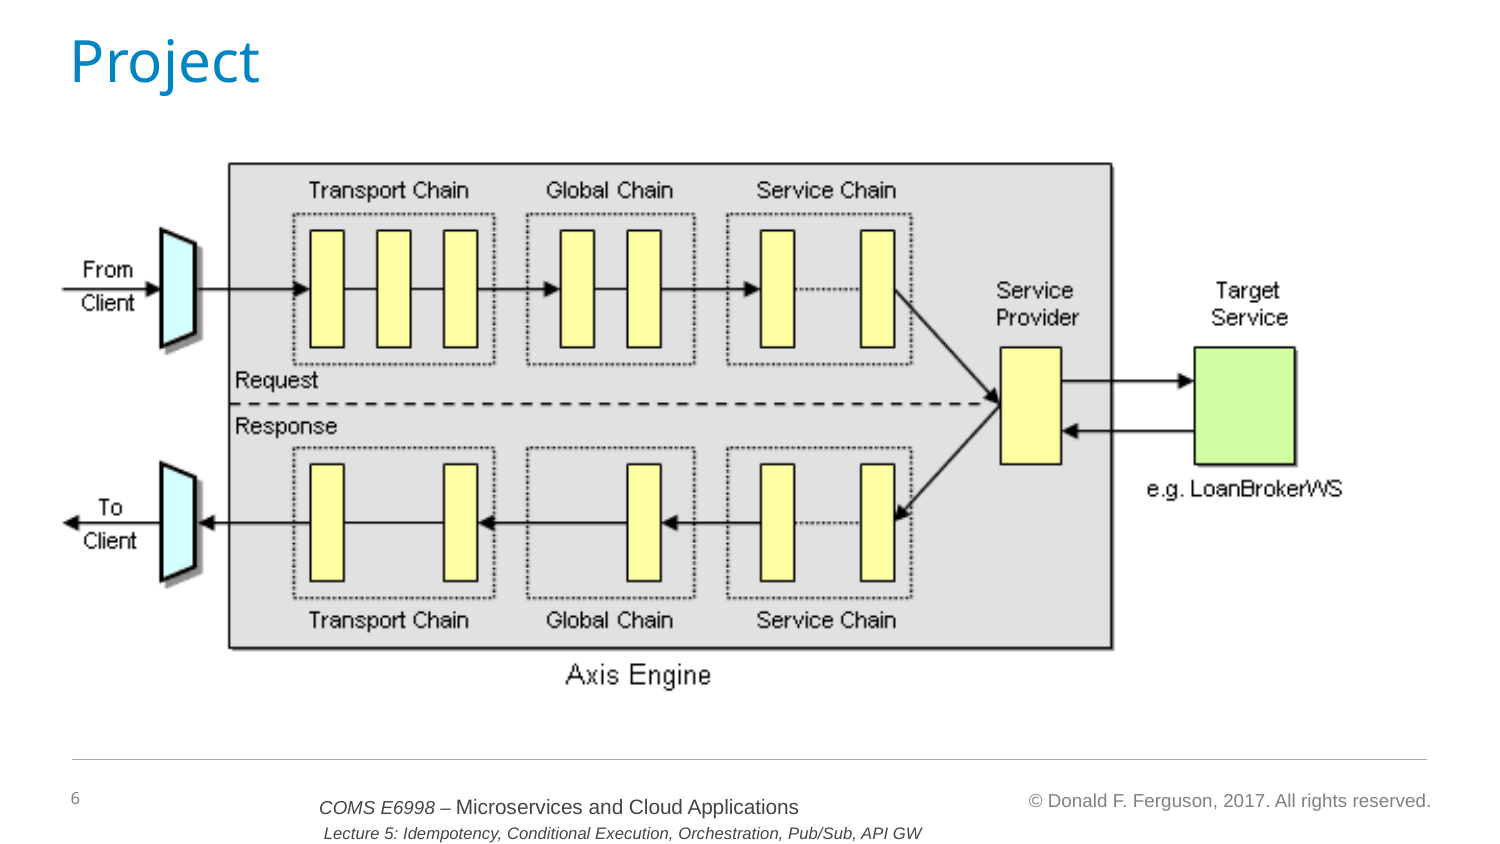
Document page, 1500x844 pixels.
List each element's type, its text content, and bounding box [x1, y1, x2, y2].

picture [41, 134, 1459, 710]
title Project [69, 31, 1429, 96]
